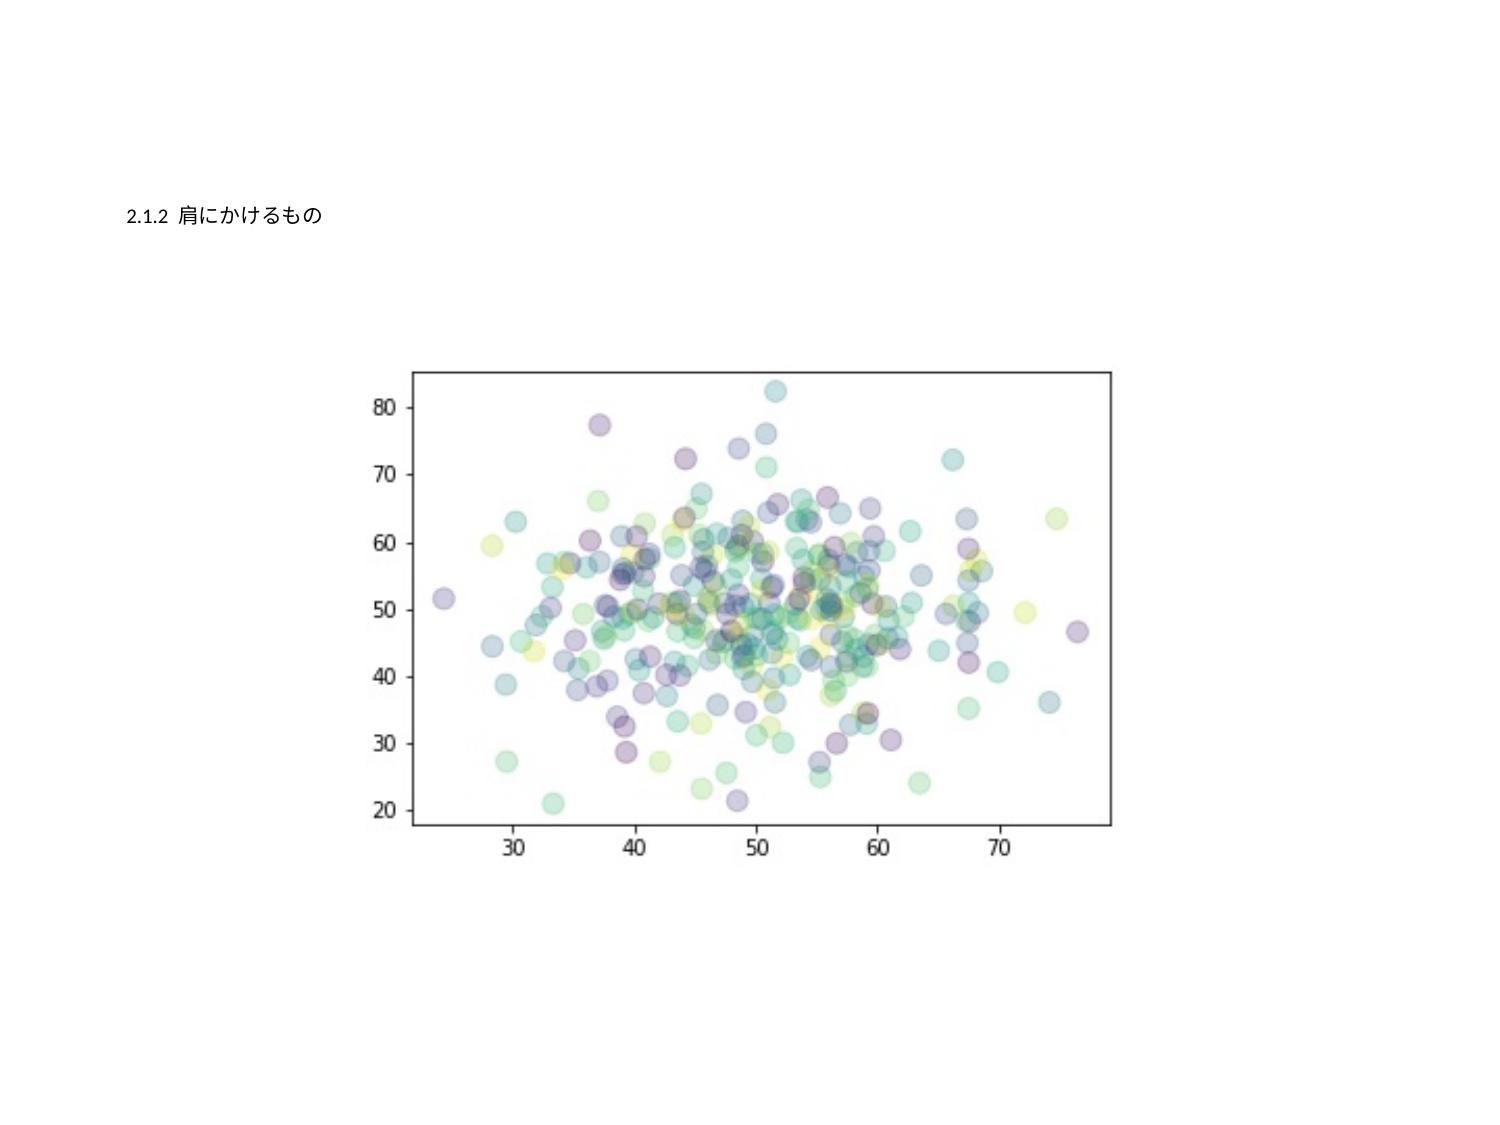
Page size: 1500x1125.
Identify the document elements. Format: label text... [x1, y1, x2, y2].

picture [299, 299, 1201, 901]
text_box 2.1.2 肩にかけるもの [111, 149, 339, 235]
